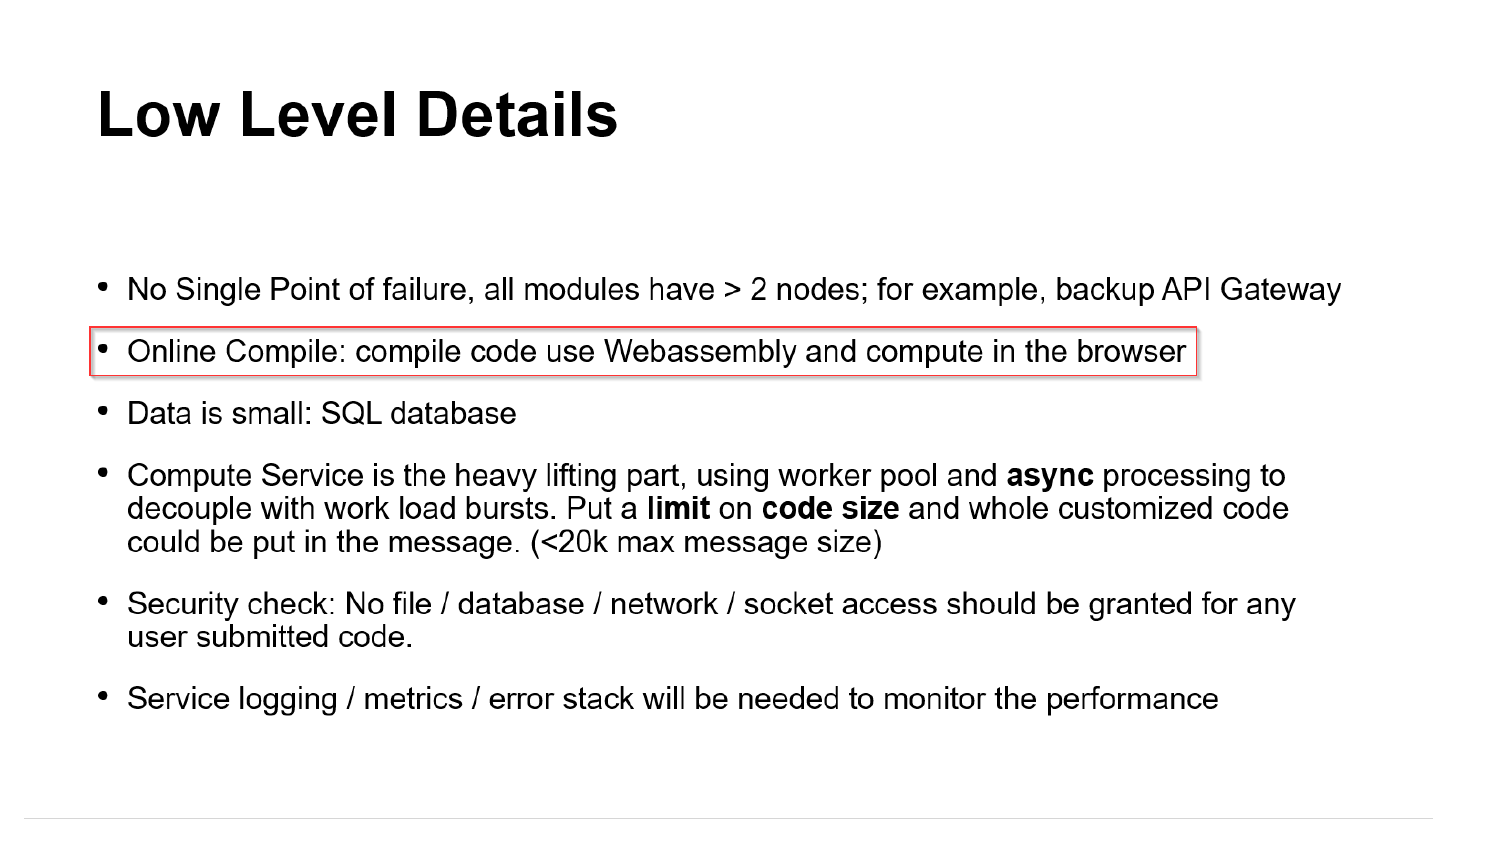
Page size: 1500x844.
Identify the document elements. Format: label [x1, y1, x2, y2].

picture [24, 24, 1433, 819]
